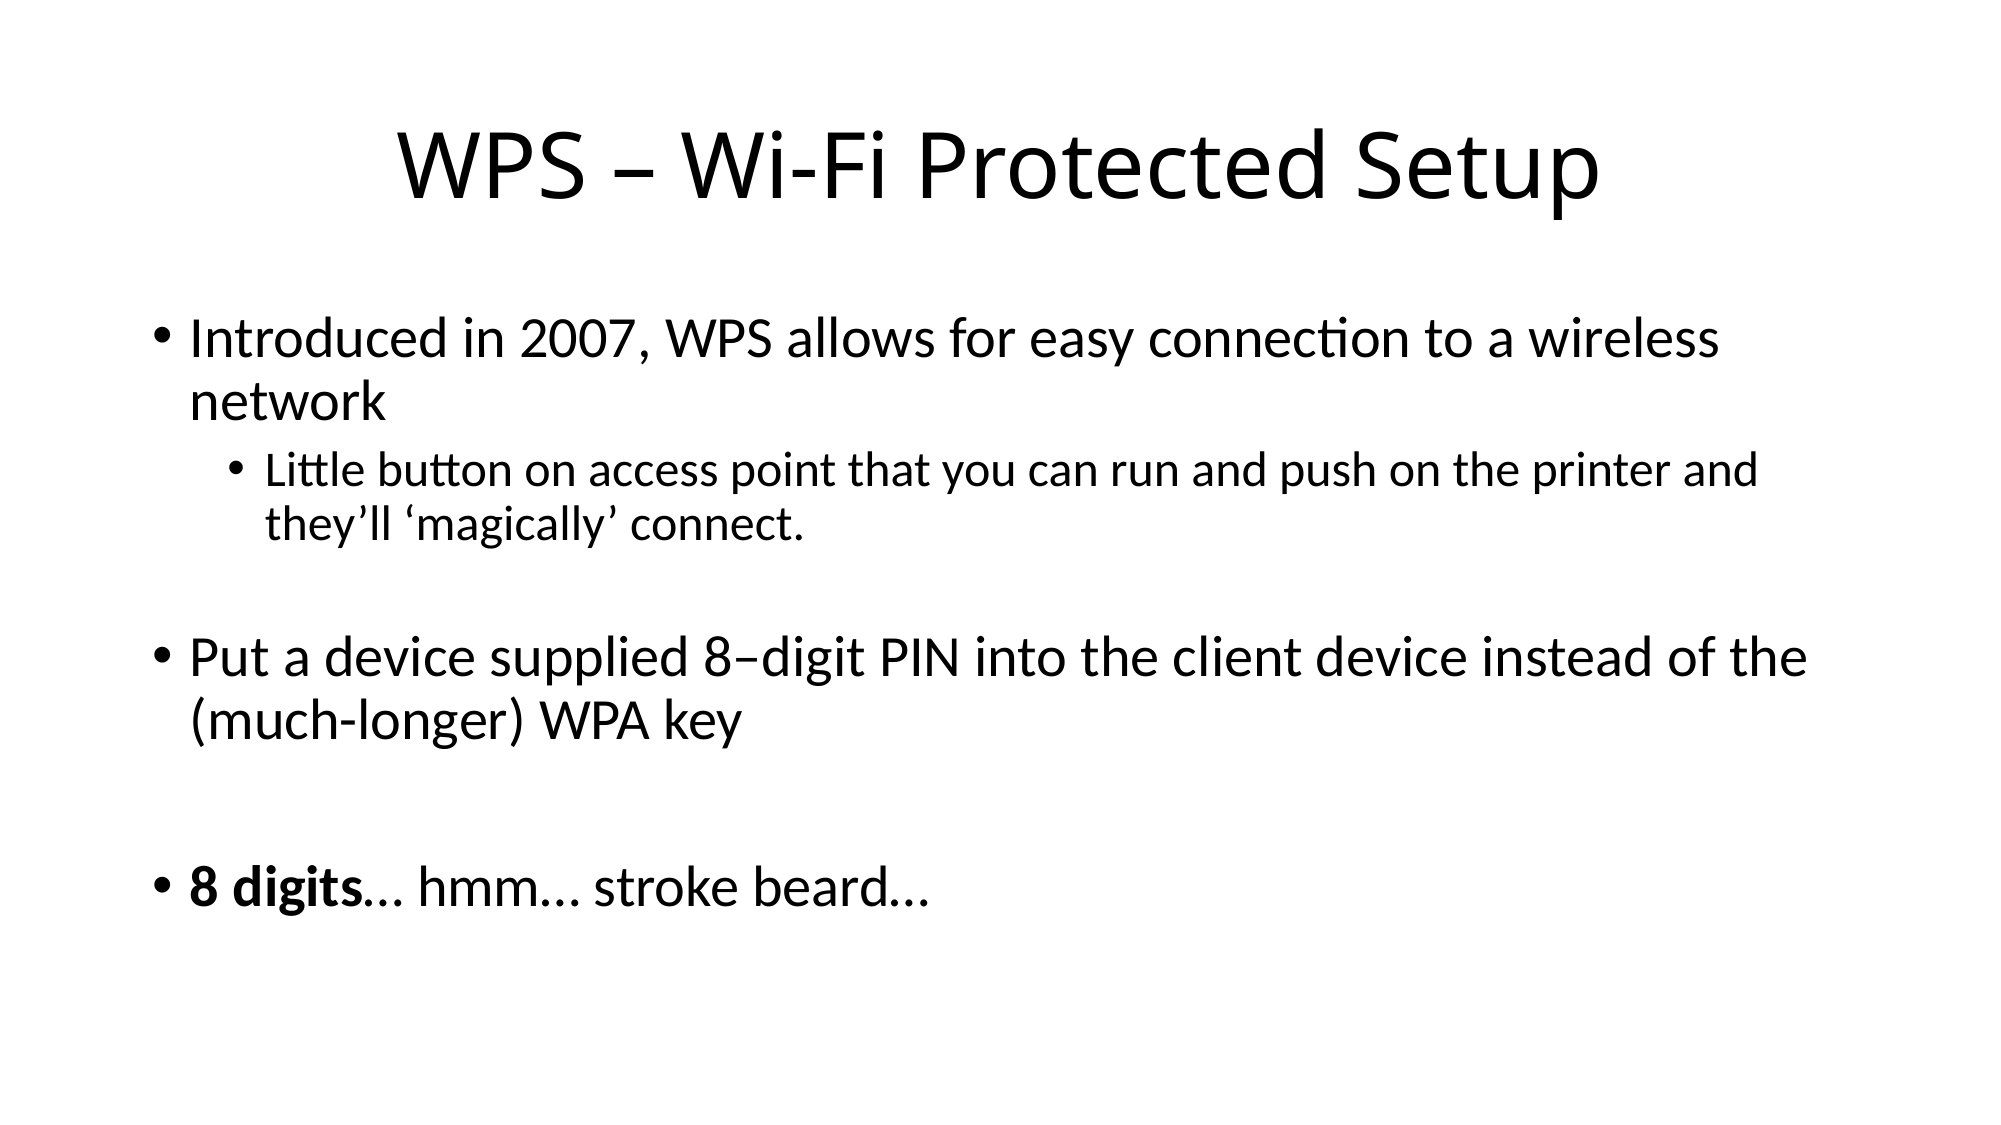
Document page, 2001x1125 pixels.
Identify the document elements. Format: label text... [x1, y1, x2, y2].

list Introduced in 2007, WPS allows for easy connection to a wireless network Little button on access point that you can run and push on the printer and they’ll ‘magically’ connect. Put a device supplied 8–digit PIN into the client device instead of the (much-longer) WPA key 8 digits… hmm… stroke beard… [137, 299, 1863, 1014]
title WPS – Wi-Fi Protected Setup [137, 59, 1863, 278]
